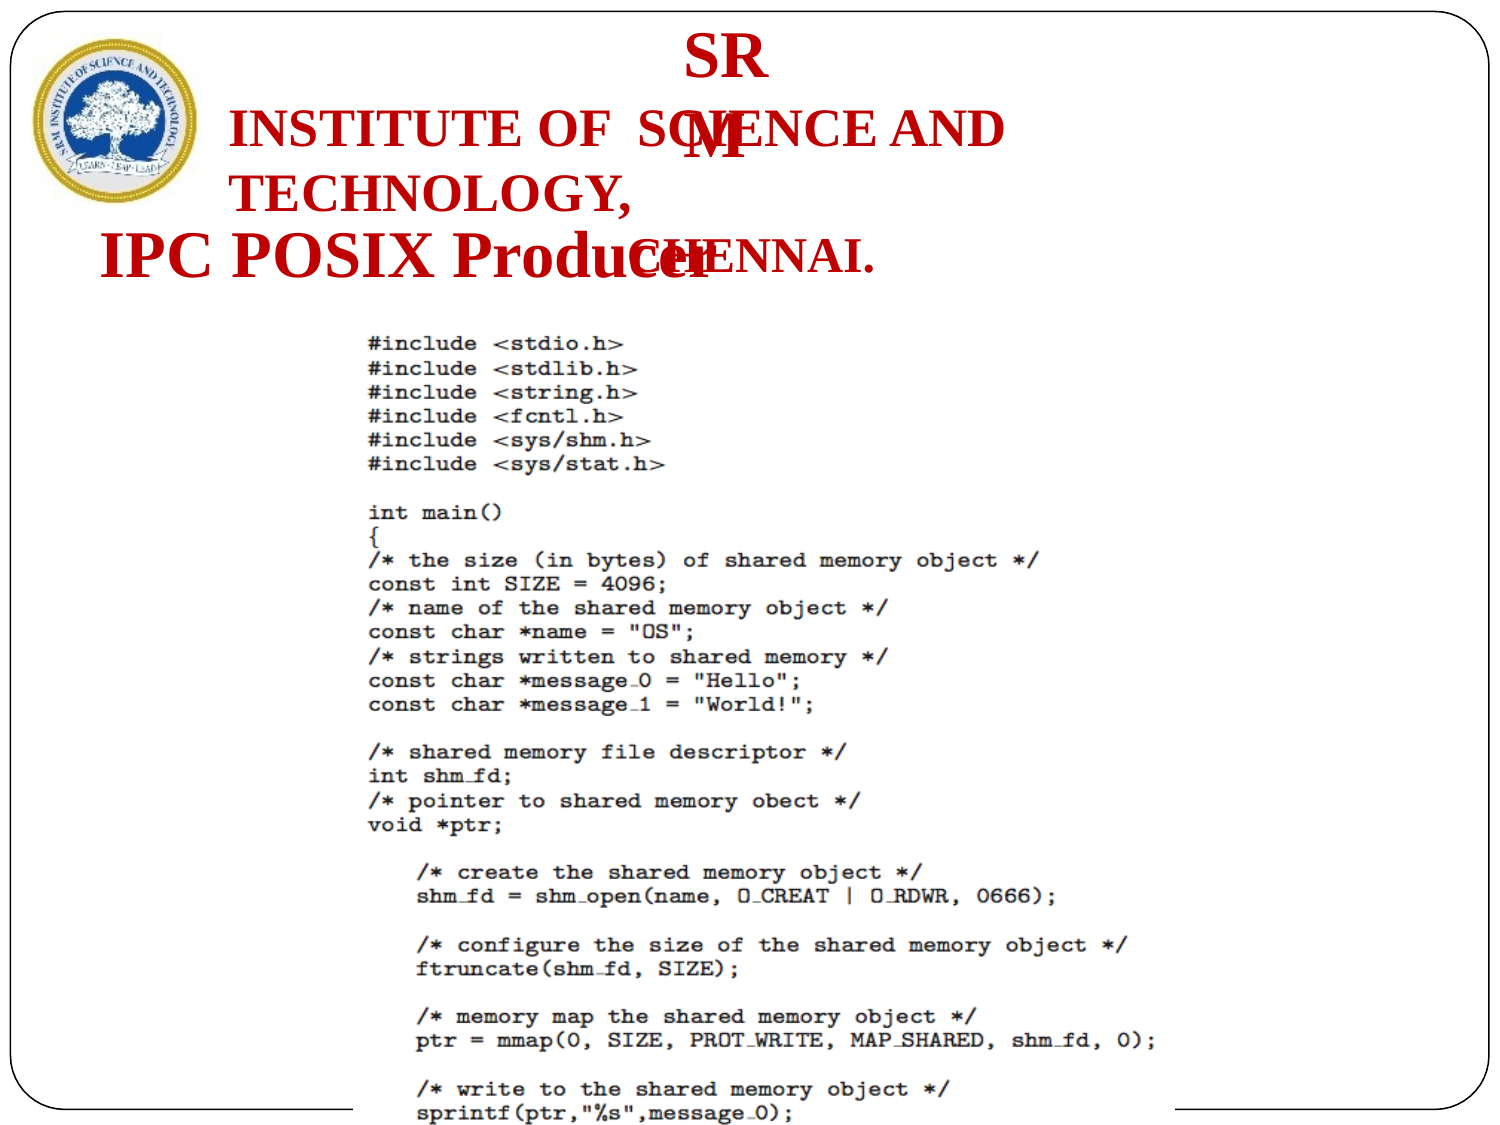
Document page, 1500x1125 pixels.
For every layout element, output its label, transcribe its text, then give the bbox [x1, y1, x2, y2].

picture [353, 329, 1176, 1125]
text_box INSTITUTE OF SCIENCE AND TECHNOLOGY, CHENNAI. [62, 90, 1410, 283]
text_box IPC POSIX Producer [99, 210, 1500, 305]
text_box [31, 31, 202, 207]
title SRM [681, 8, 821, 90]
